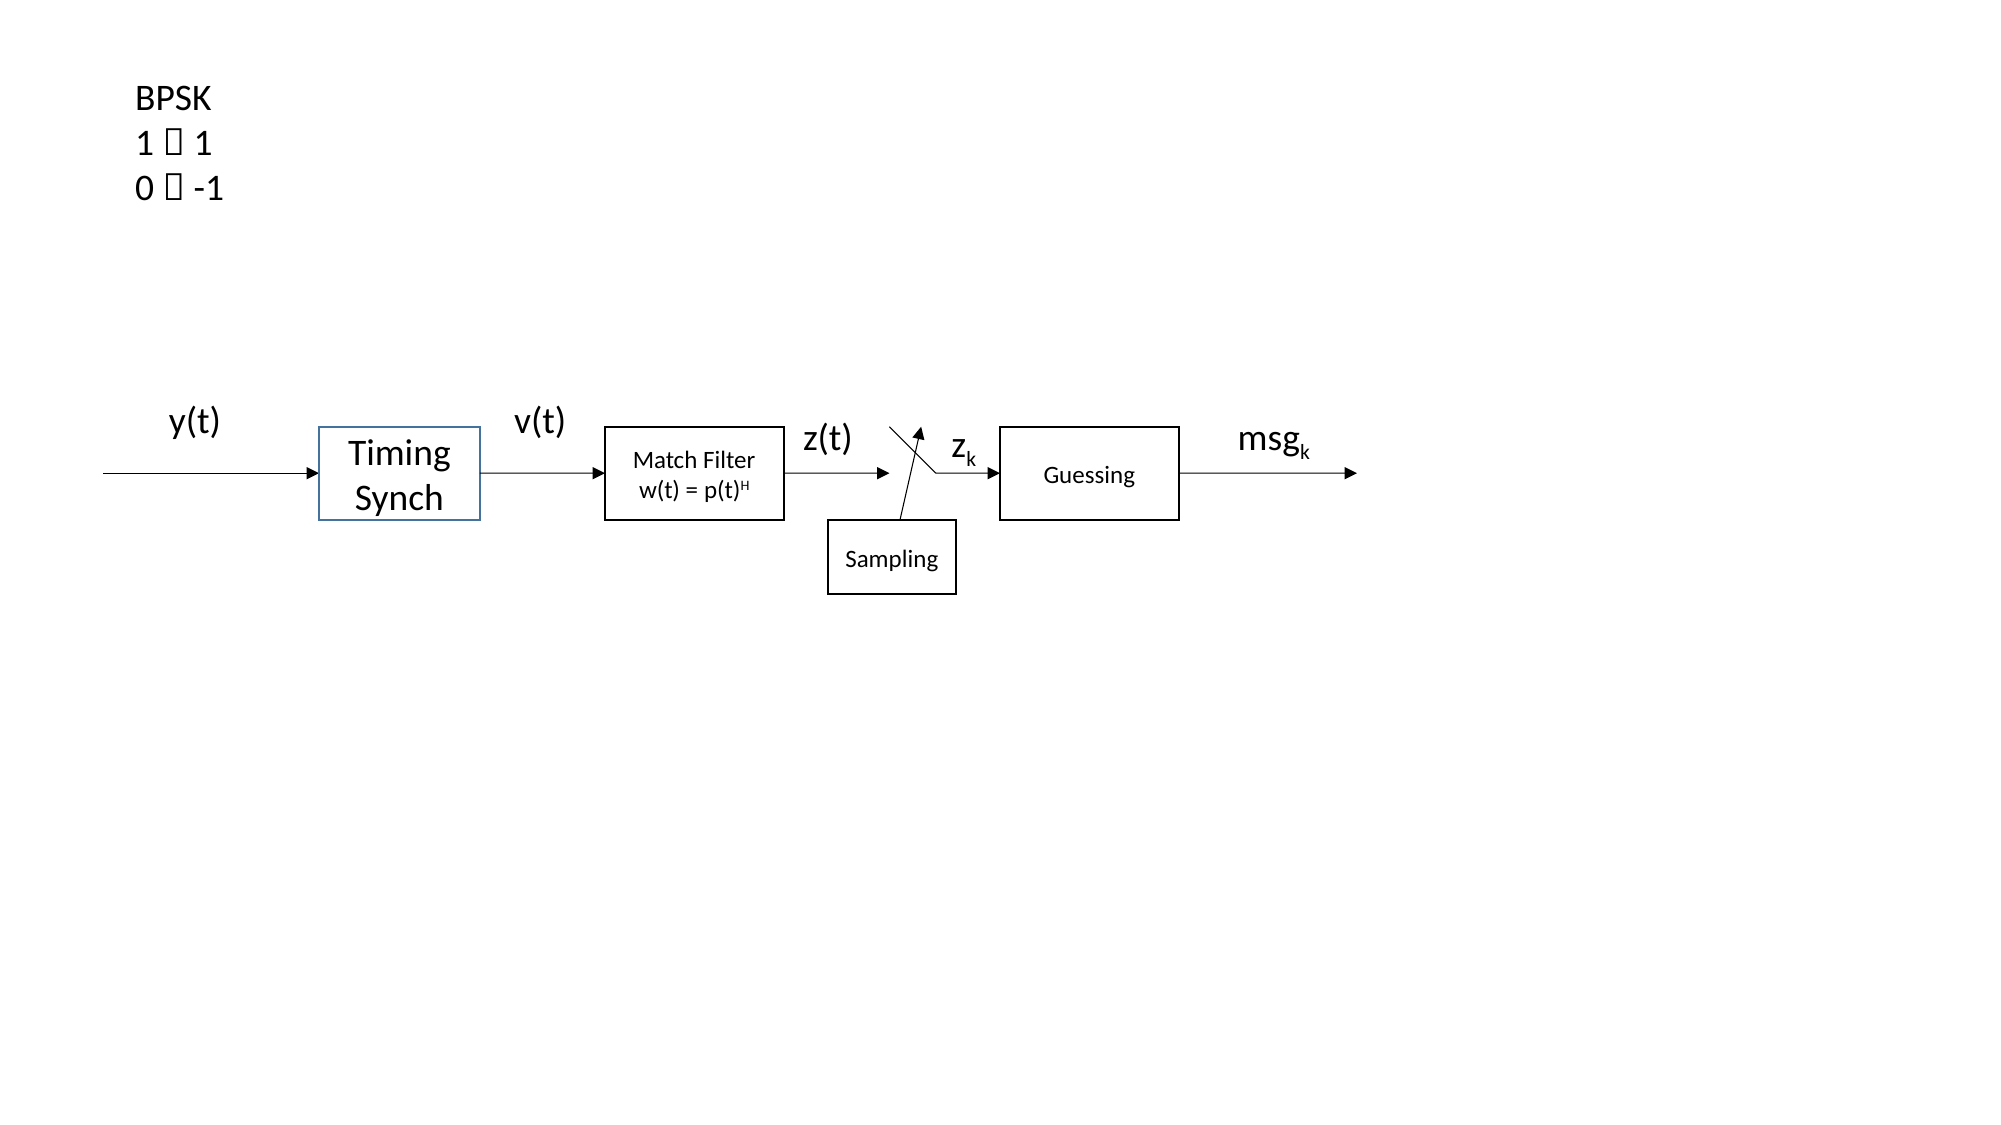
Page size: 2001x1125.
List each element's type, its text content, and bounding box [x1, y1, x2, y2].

text_box Timing Synch [318, 426, 481, 521]
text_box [922, 426, 936, 474]
text_box BPSK 1  1 0  -1 [120, 65, 317, 216]
text_box msgk [1222, 405, 1340, 472]
text_box z(t) [788, 405, 886, 466]
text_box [889, 426, 899, 474]
text_box zk [936, 412, 1034, 479]
text_box Guessing [999, 426, 1180, 521]
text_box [899, 426, 922, 520]
text_box v(t) [499, 388, 597, 449]
text_box y(t) [154, 388, 255, 449]
text_box Match Filter w(t) = p(t)H [604, 426, 785, 521]
text_box Sampling [827, 519, 957, 595]
